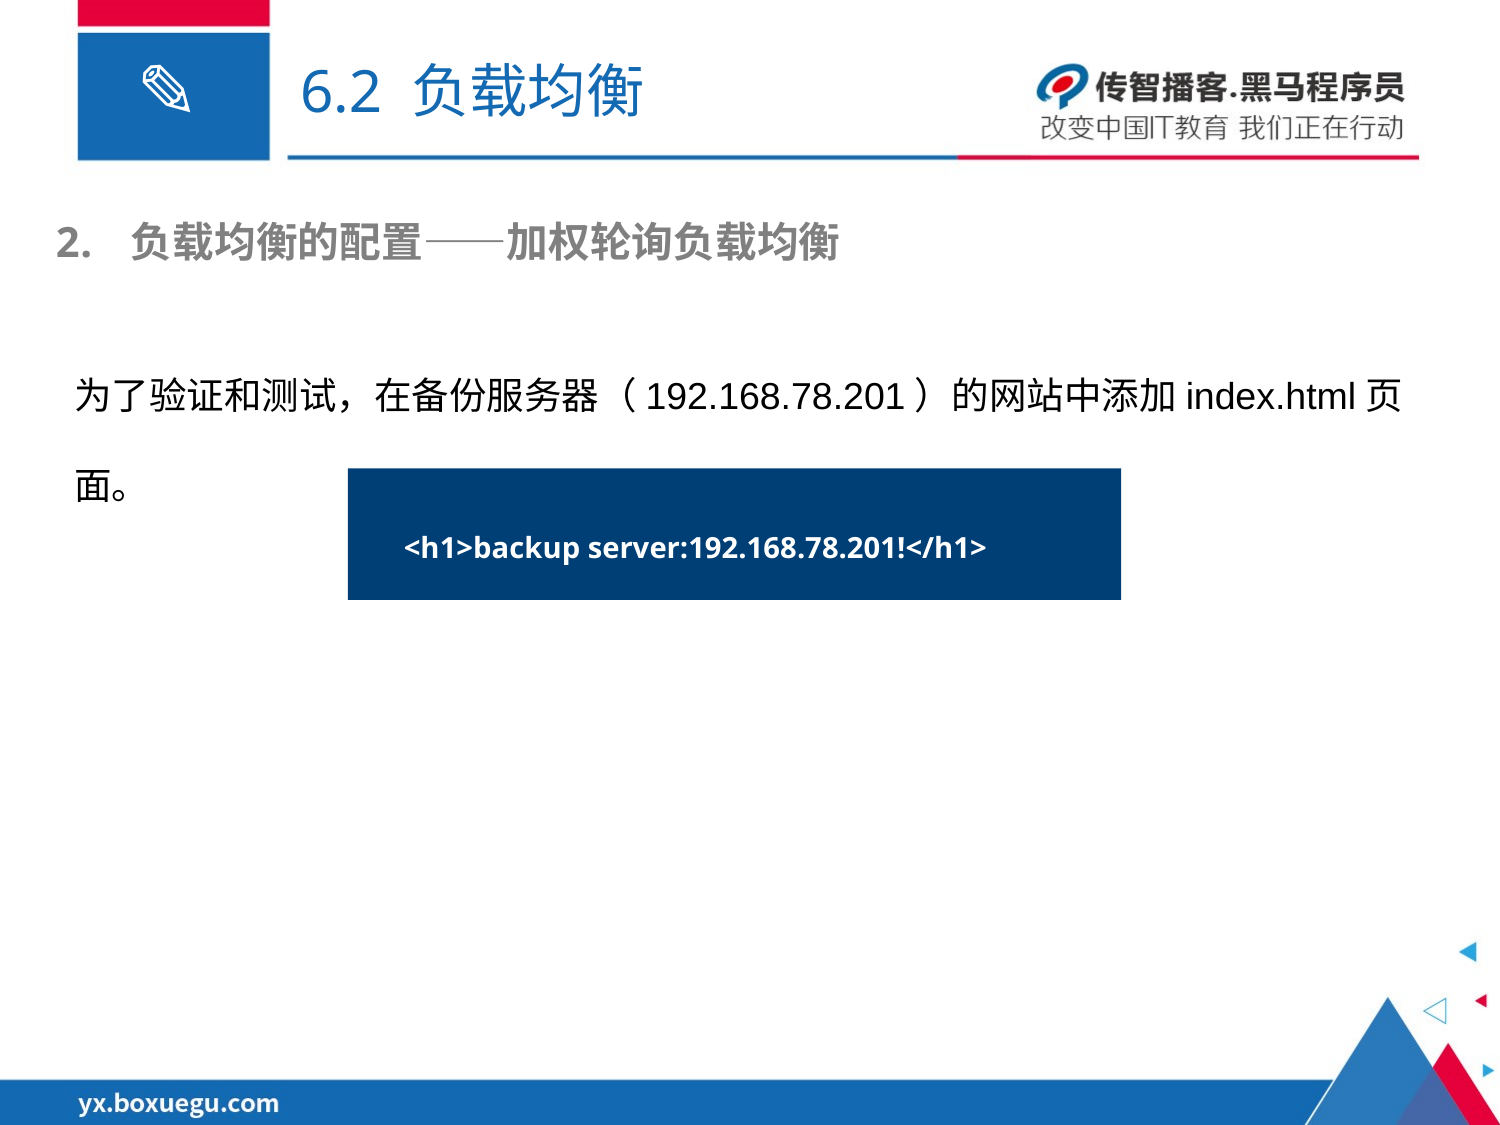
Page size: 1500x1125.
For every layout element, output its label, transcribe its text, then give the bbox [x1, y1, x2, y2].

text_box 为了验证和测试，在备份服务器（192.168.78.201）的网站中添加index.html页面。 [59, 319, 1456, 515]
picture [0, 1, 1500, 1125]
title 6.2 负载均衡 [285, 25, 1137, 153]
text_box 负载均衡的配置——加权轮询负载均衡 [41, 208, 1424, 274]
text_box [347, 468, 1122, 601]
